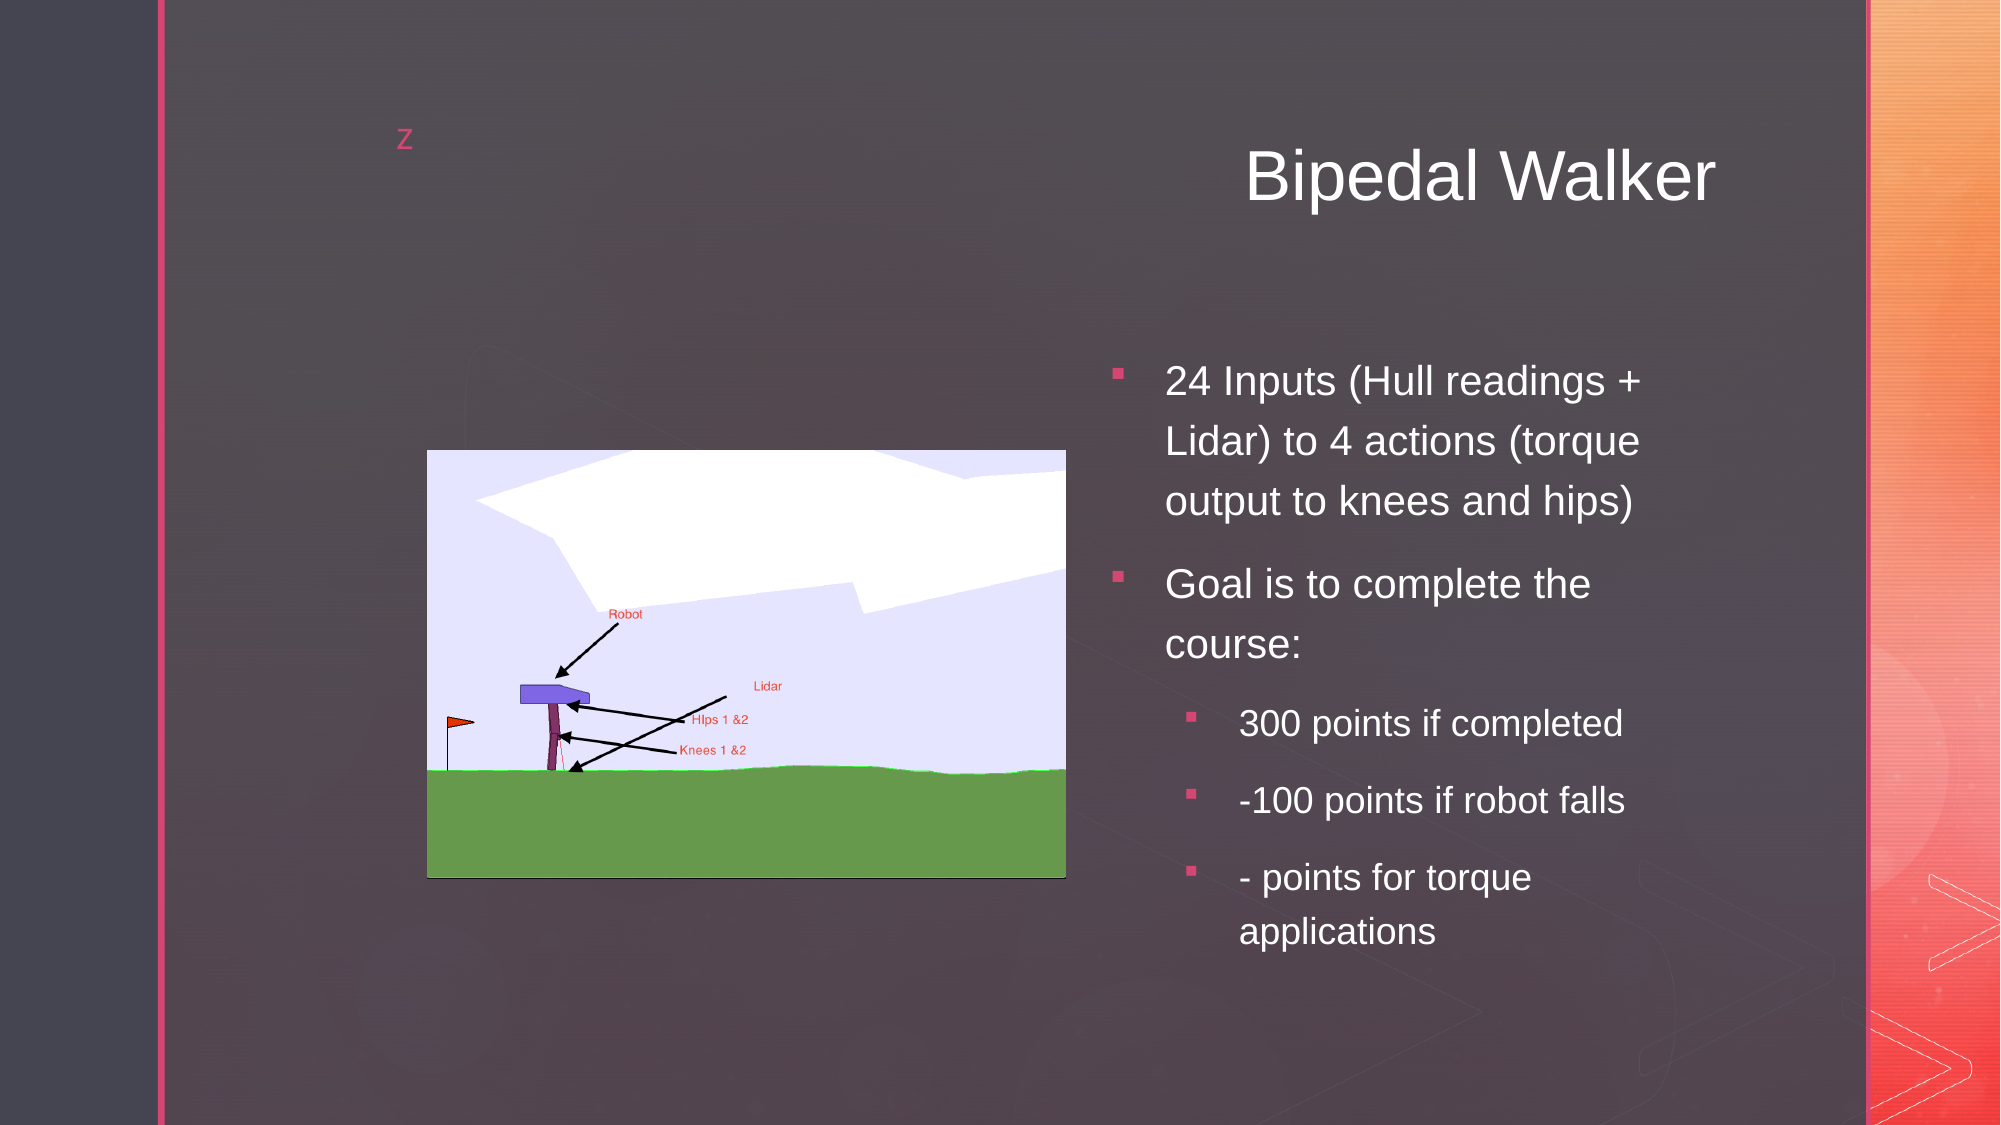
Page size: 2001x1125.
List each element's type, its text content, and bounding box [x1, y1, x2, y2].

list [427, 450, 1067, 879]
picture [1871, 0, 2001, 1125]
list 24 Inputs (Hull readings + Lidar) to 4 actions (torque output to knees and hips) Goal is to complete the course: 300 points if completed -100 points if robot falls - points for torque applications [1093, 336, 1733, 993]
title Bipedal Walker [428, 132, 1733, 310]
